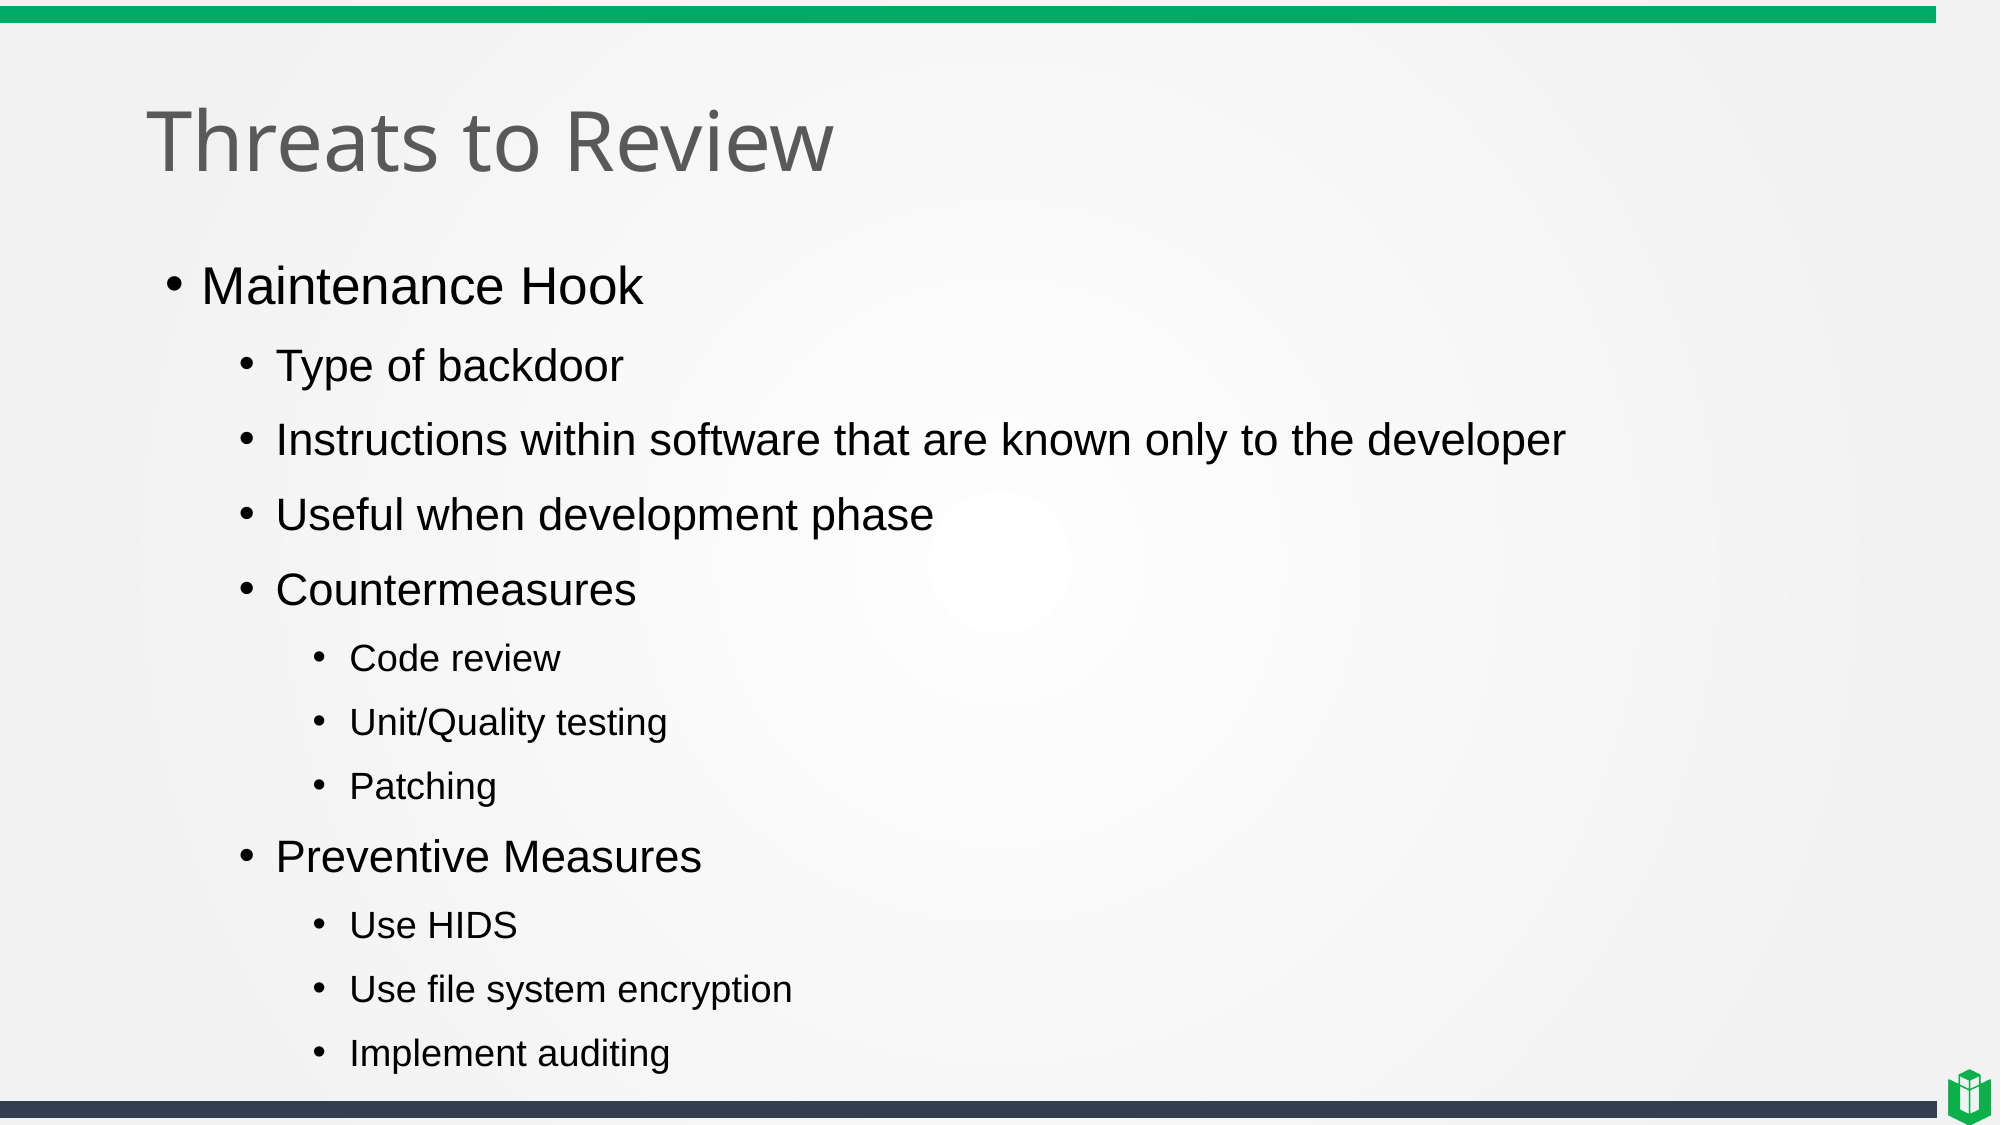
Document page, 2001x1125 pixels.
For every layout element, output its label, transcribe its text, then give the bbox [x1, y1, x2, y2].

title Threats to Review [131, 84, 1886, 206]
list Maintenance Hook Type of backdoor Instructions within software that are known only to the developer Useful when development phase Countermeasures Code review Unit/Quality testing Patching Preventive Measures Use HIDS Use file system encryption Implement auditing [150, 231, 1868, 1084]
picture [1945, 1068, 1992, 1125]
